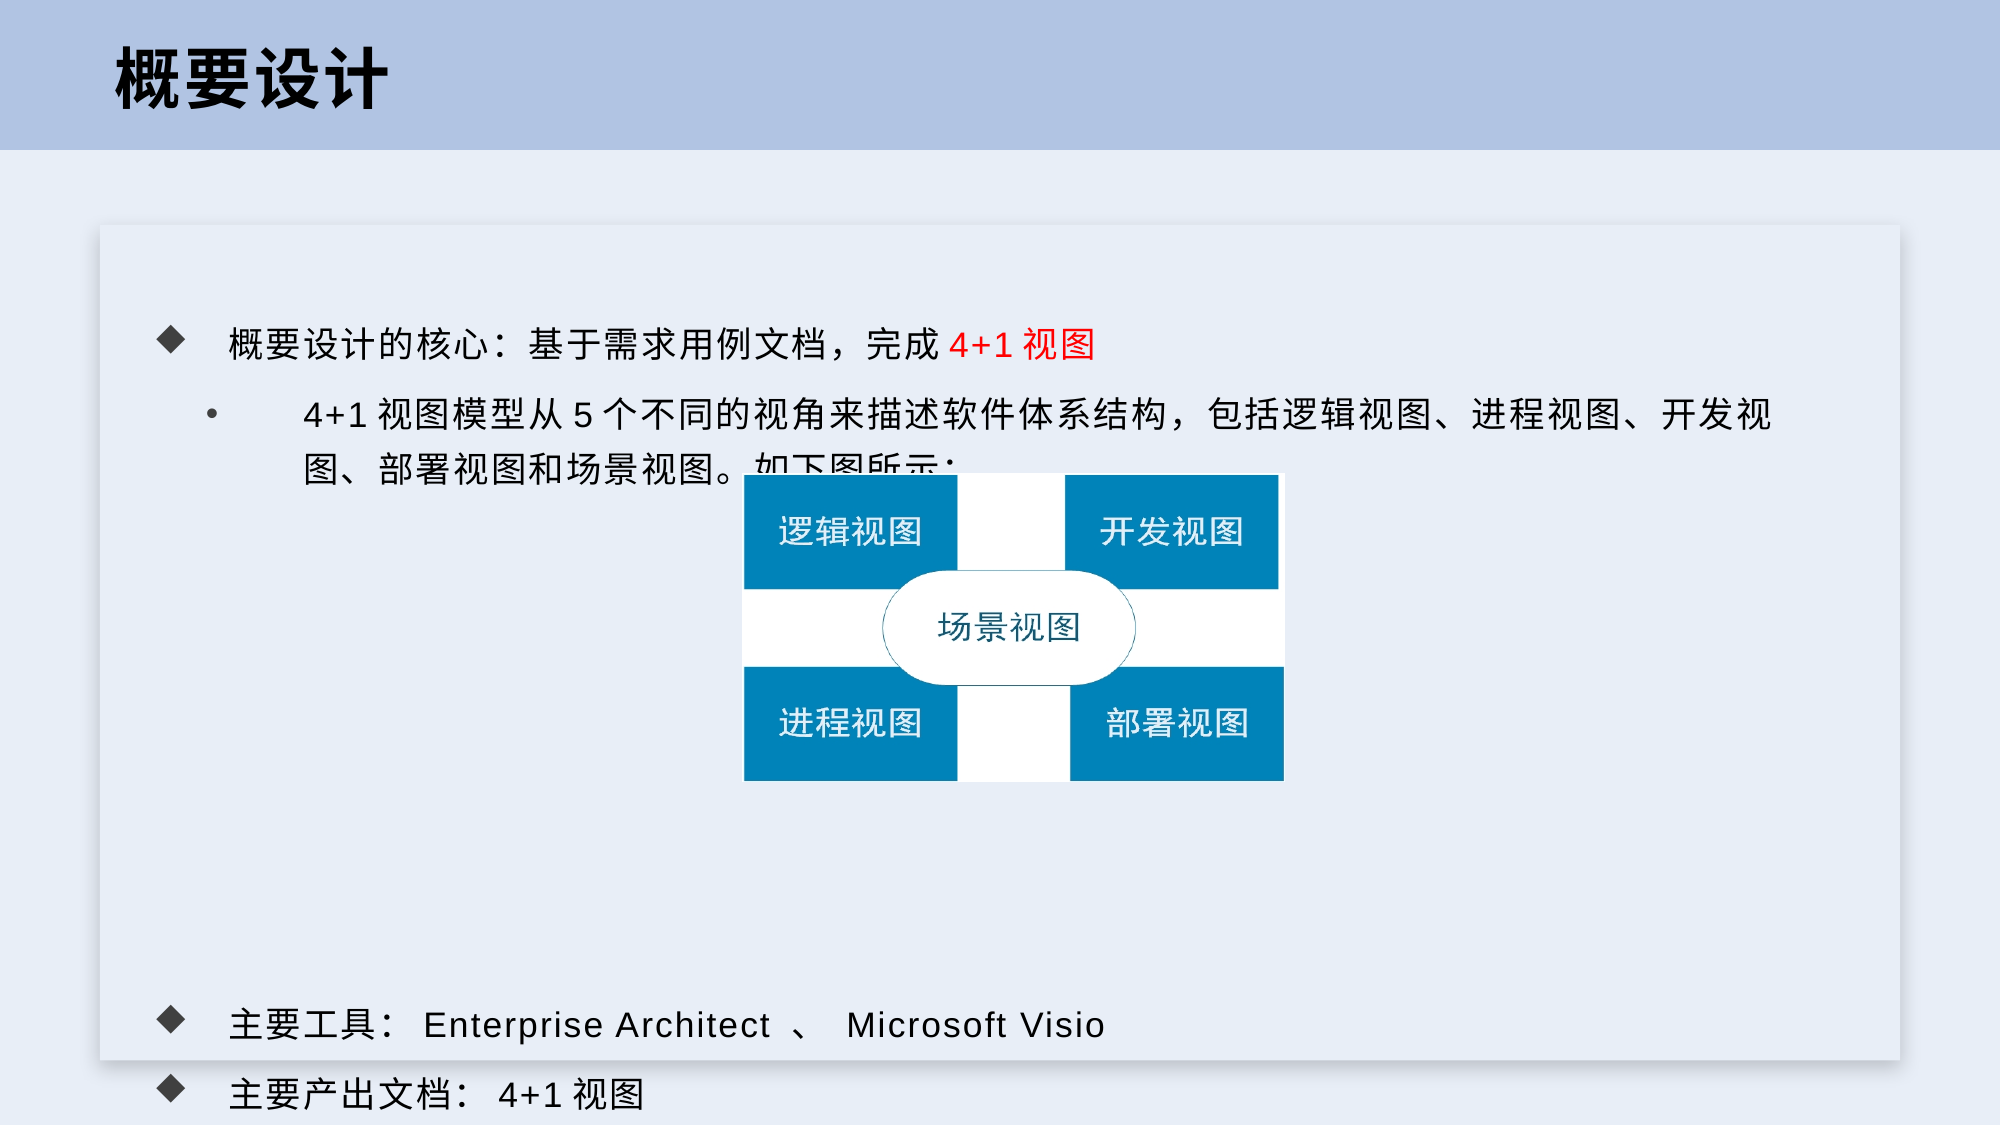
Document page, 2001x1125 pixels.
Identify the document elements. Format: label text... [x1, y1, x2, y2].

picture [742, 473, 1285, 782]
text_box 概要设计 [99, 25, 1901, 125]
text_box [99, 224, 1901, 1061]
text_box [0, 0, 2000, 151]
text_box 概要设计的核心：基于需求用例文档，完成4+1视图 4+1视图模型从5个不同的视角来描述软件体系结构，包括逻辑视图、进程视图、开发视图、部署视图和场景视图。如下图所示： 主要工具：Enterprise Architect 、 Microsoft Visio 主要产出文档：4+1视图 [138, 302, 1789, 1125]
